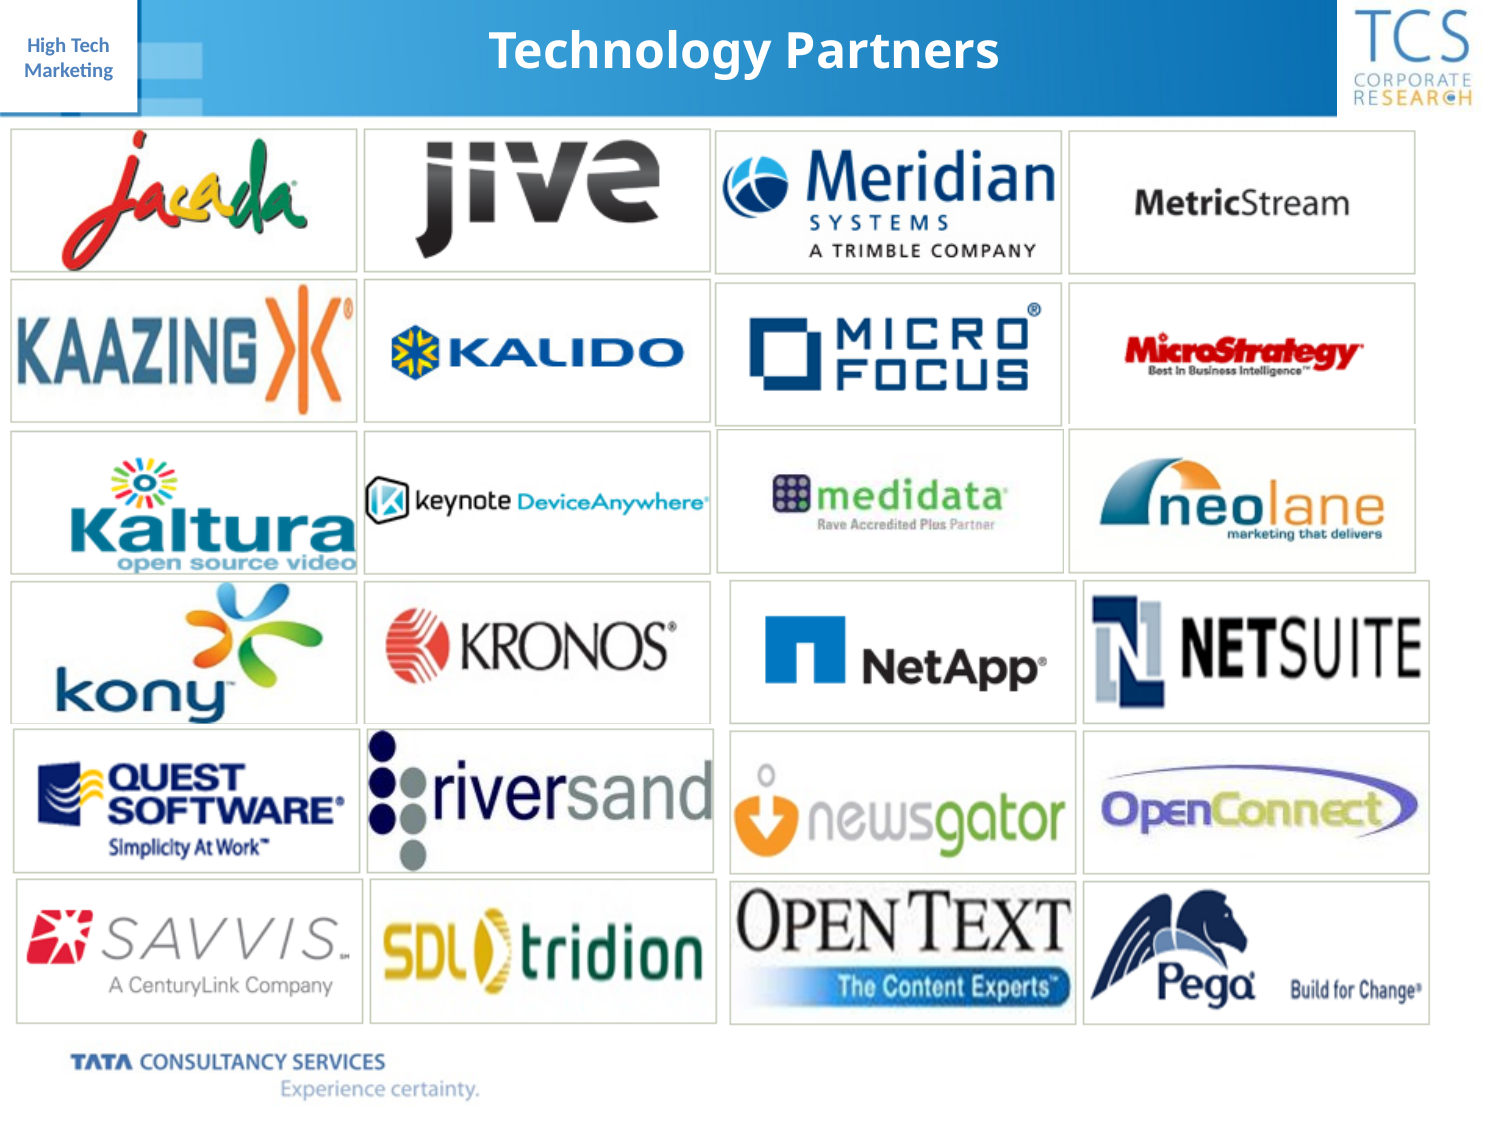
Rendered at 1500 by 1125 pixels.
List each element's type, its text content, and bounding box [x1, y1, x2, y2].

picture [0, 0, 1500, 1124]
text_box Technology Partners [26, 8, 1463, 88]
